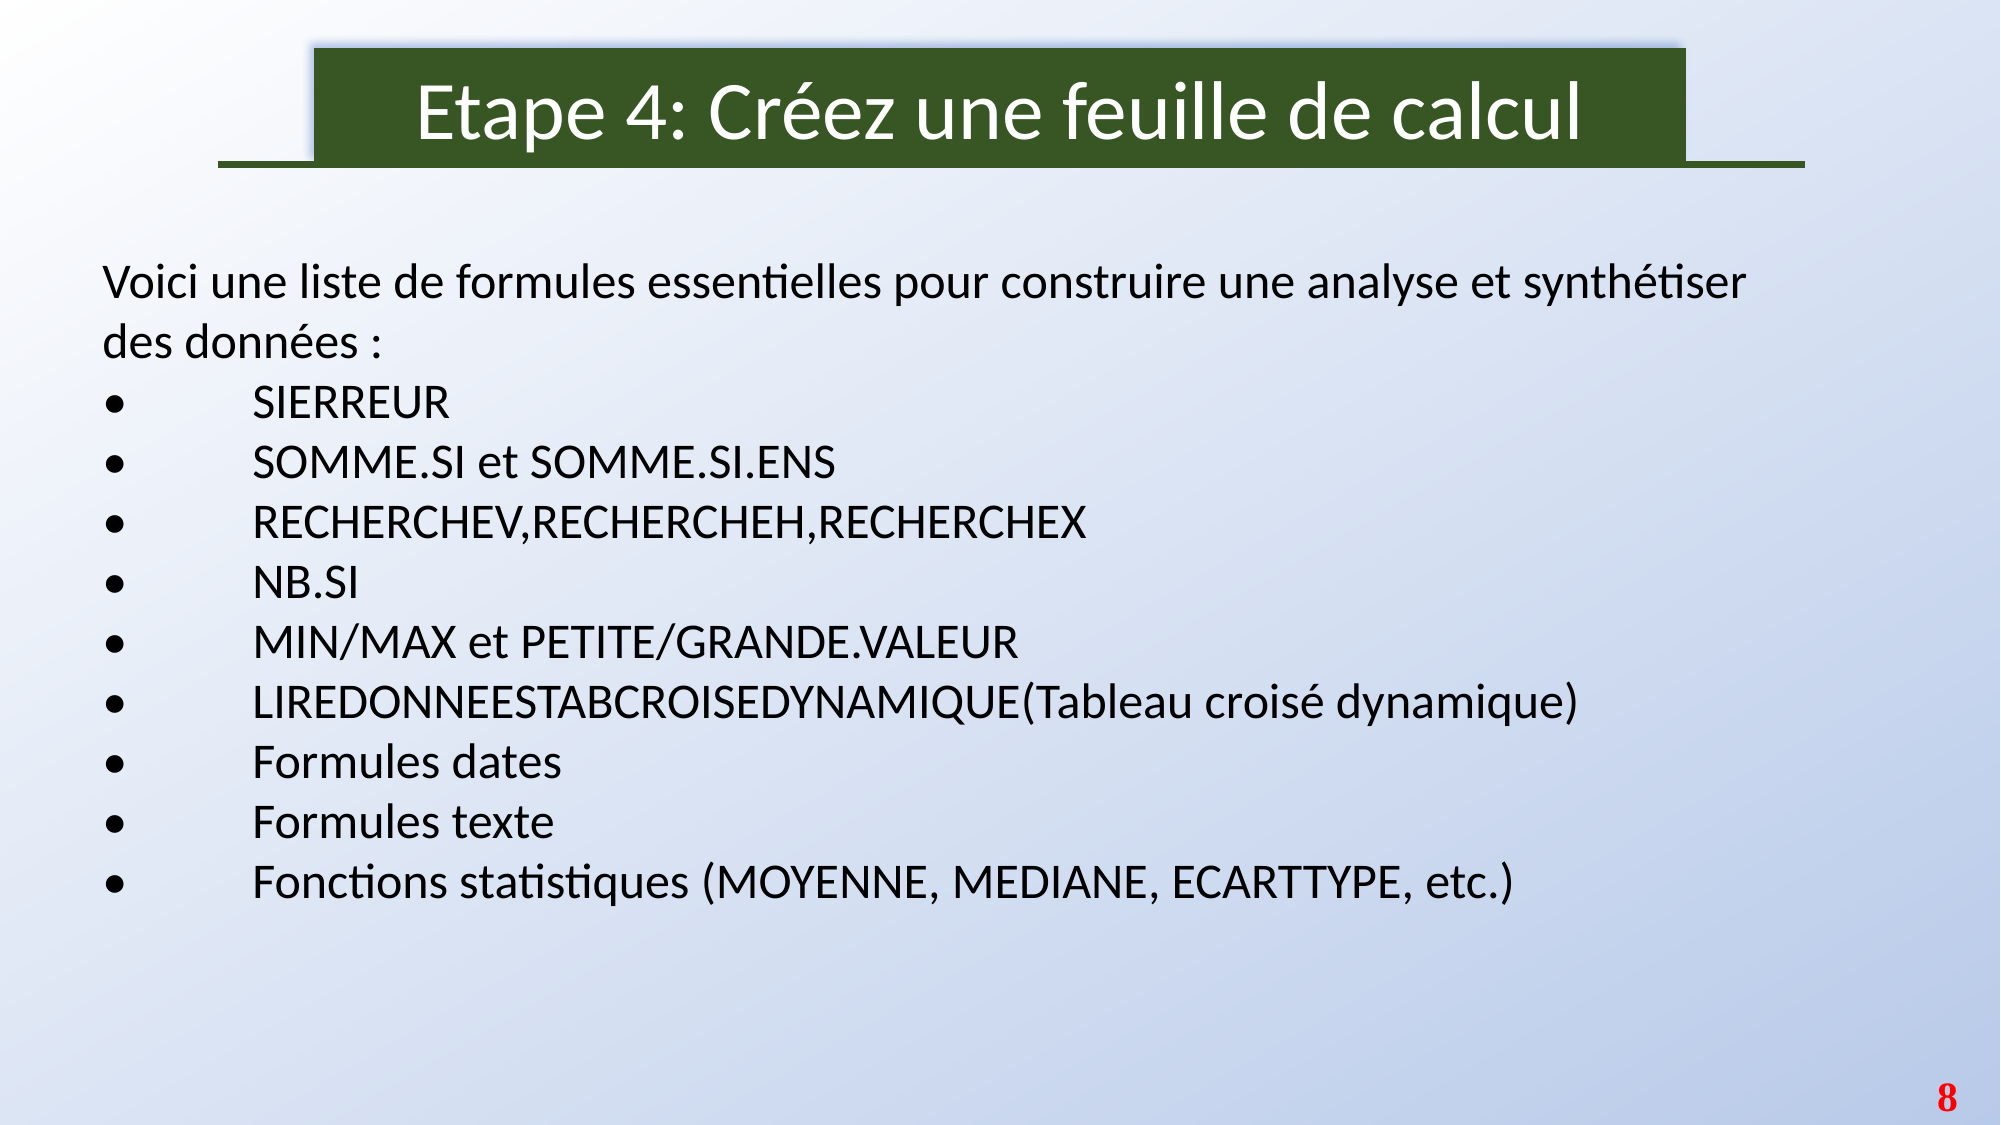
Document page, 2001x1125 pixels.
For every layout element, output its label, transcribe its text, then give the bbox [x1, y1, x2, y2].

text_box Voici une liste de formules essentielles pour construire une analyse et synthétiser des données : • SIERREUR • SOMME.SI et SOMME.SI.ENS • RECHERCHEV,RECHERCHEH,RECHERCHEX • NB.SI • MIN/MAX et PETITE/GRANDE.VALEUR • LIREDONNEESTABCROISEDYNAMIQUE(Tableau croisé dynamique) • Formules dates • Formules texte • Fonctions statistiques (MOYENNE, MEDIANE, ECARTTYPE, etc.) [87, 240, 1837, 916]
text_box Etape 4: Créez une feuille de calcul [314, 48, 1686, 161]
slide_number 8 [1830, 1065, 1974, 1125]
